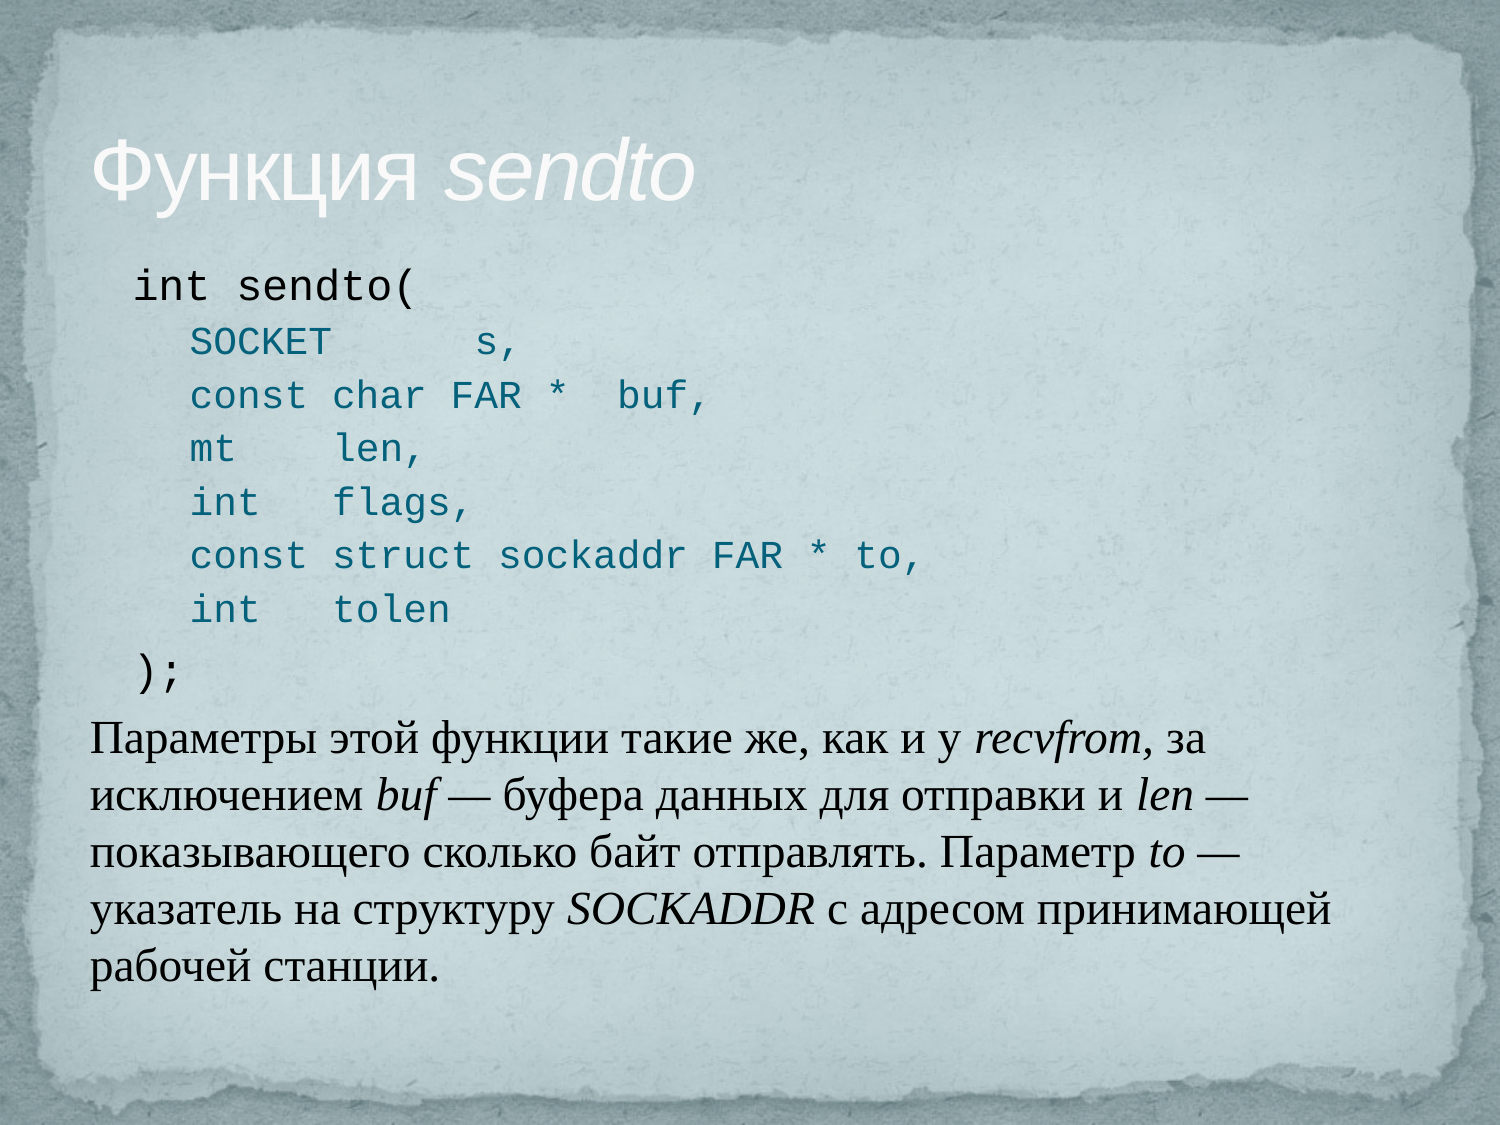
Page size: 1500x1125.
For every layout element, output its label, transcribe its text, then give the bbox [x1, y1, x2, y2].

list int sendto( SOCKET s, const char FAR * buf, mt len, int flags, const struct sockaddr FAR * to, int tolen ); Параметры этой функции такие же, как и у recvfrom, за исключением buf — буфера данных для отправки и len — показывающего сколько байт отправлять. Параметр to — указатель на структуру SOCKADDR с адресом принимающей рабочей станции. [75, 249, 1425, 1000]
title Функция sendto [74, 24, 1425, 225]
